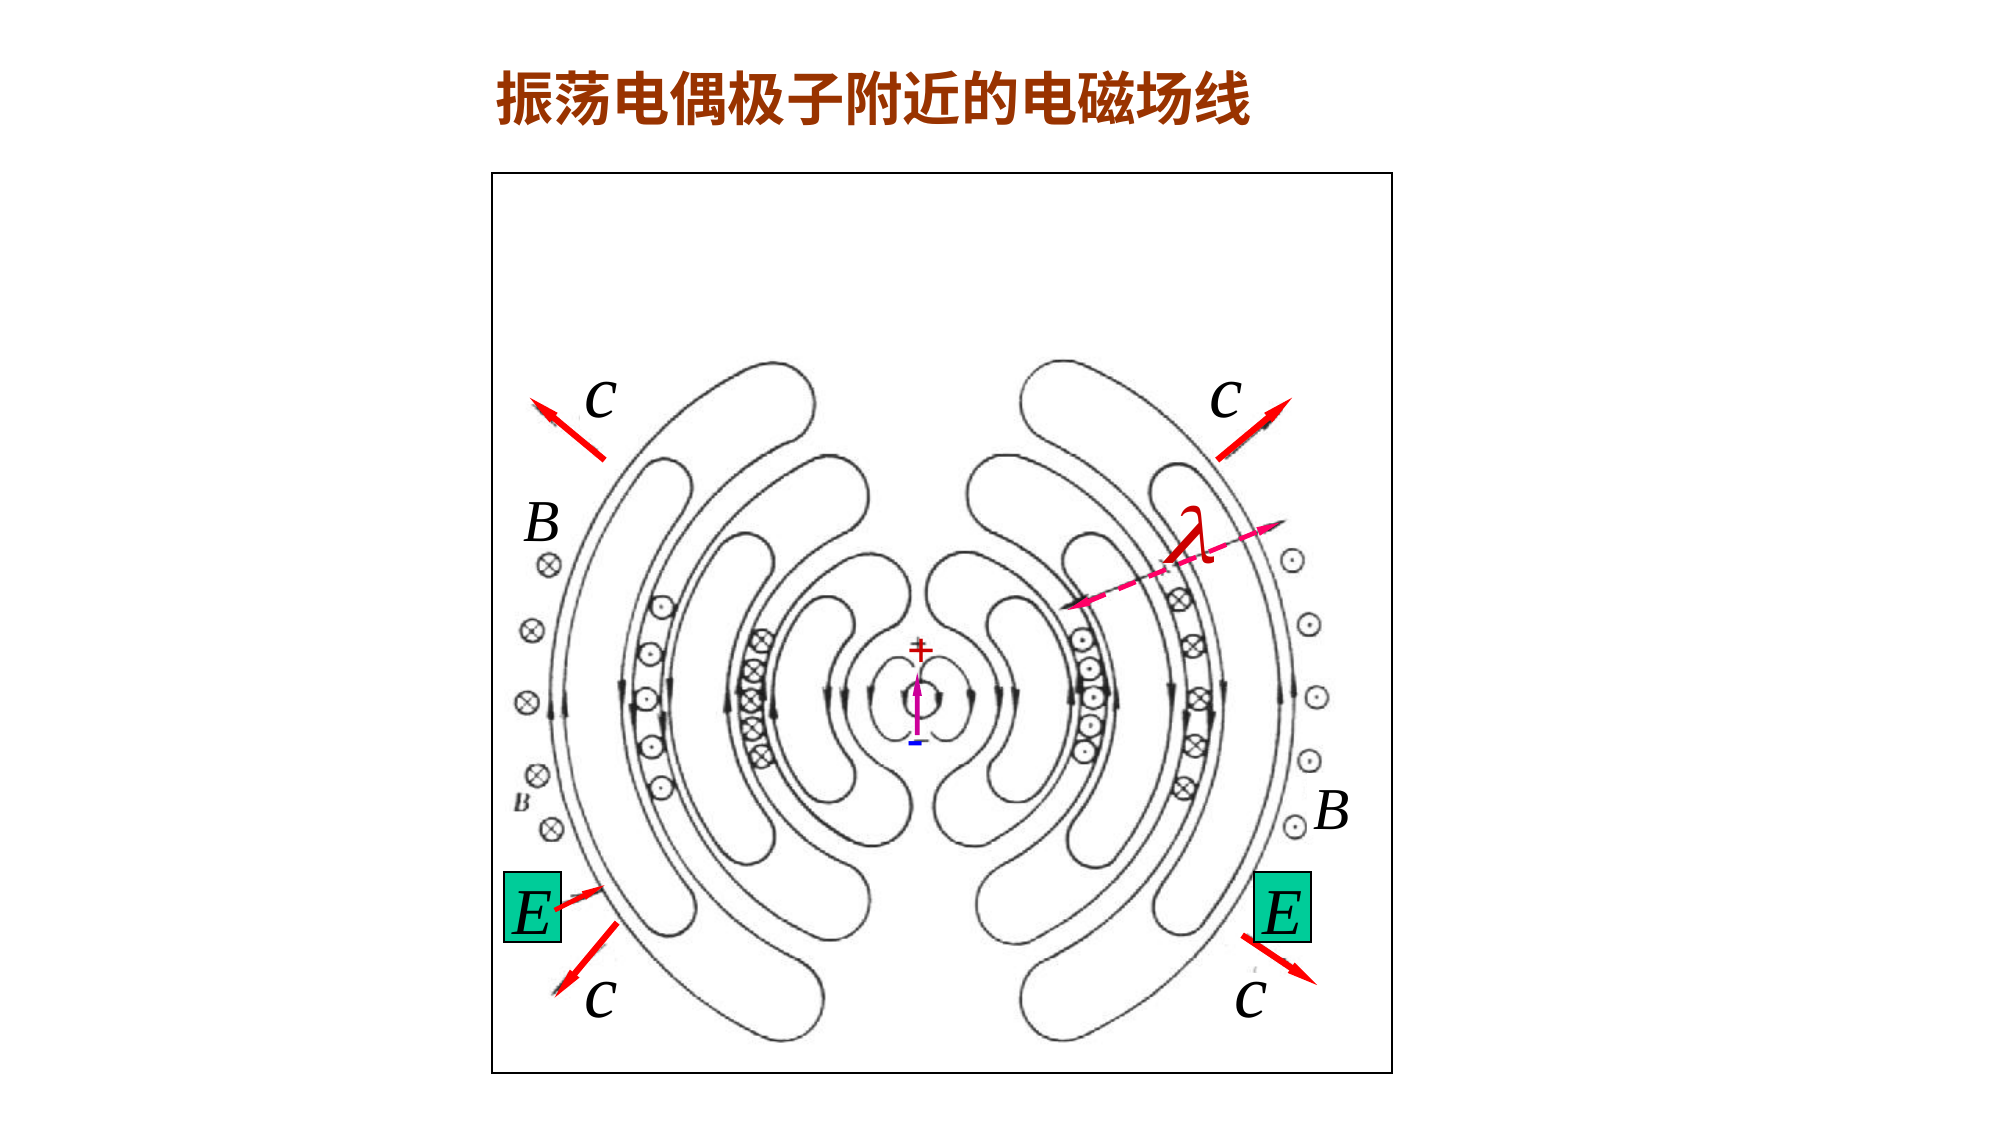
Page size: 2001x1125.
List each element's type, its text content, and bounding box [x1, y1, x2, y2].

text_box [491, 172, 1393, 1073]
text_box 振荡电偶极子附近的电磁场线 [480, 54, 1331, 140]
